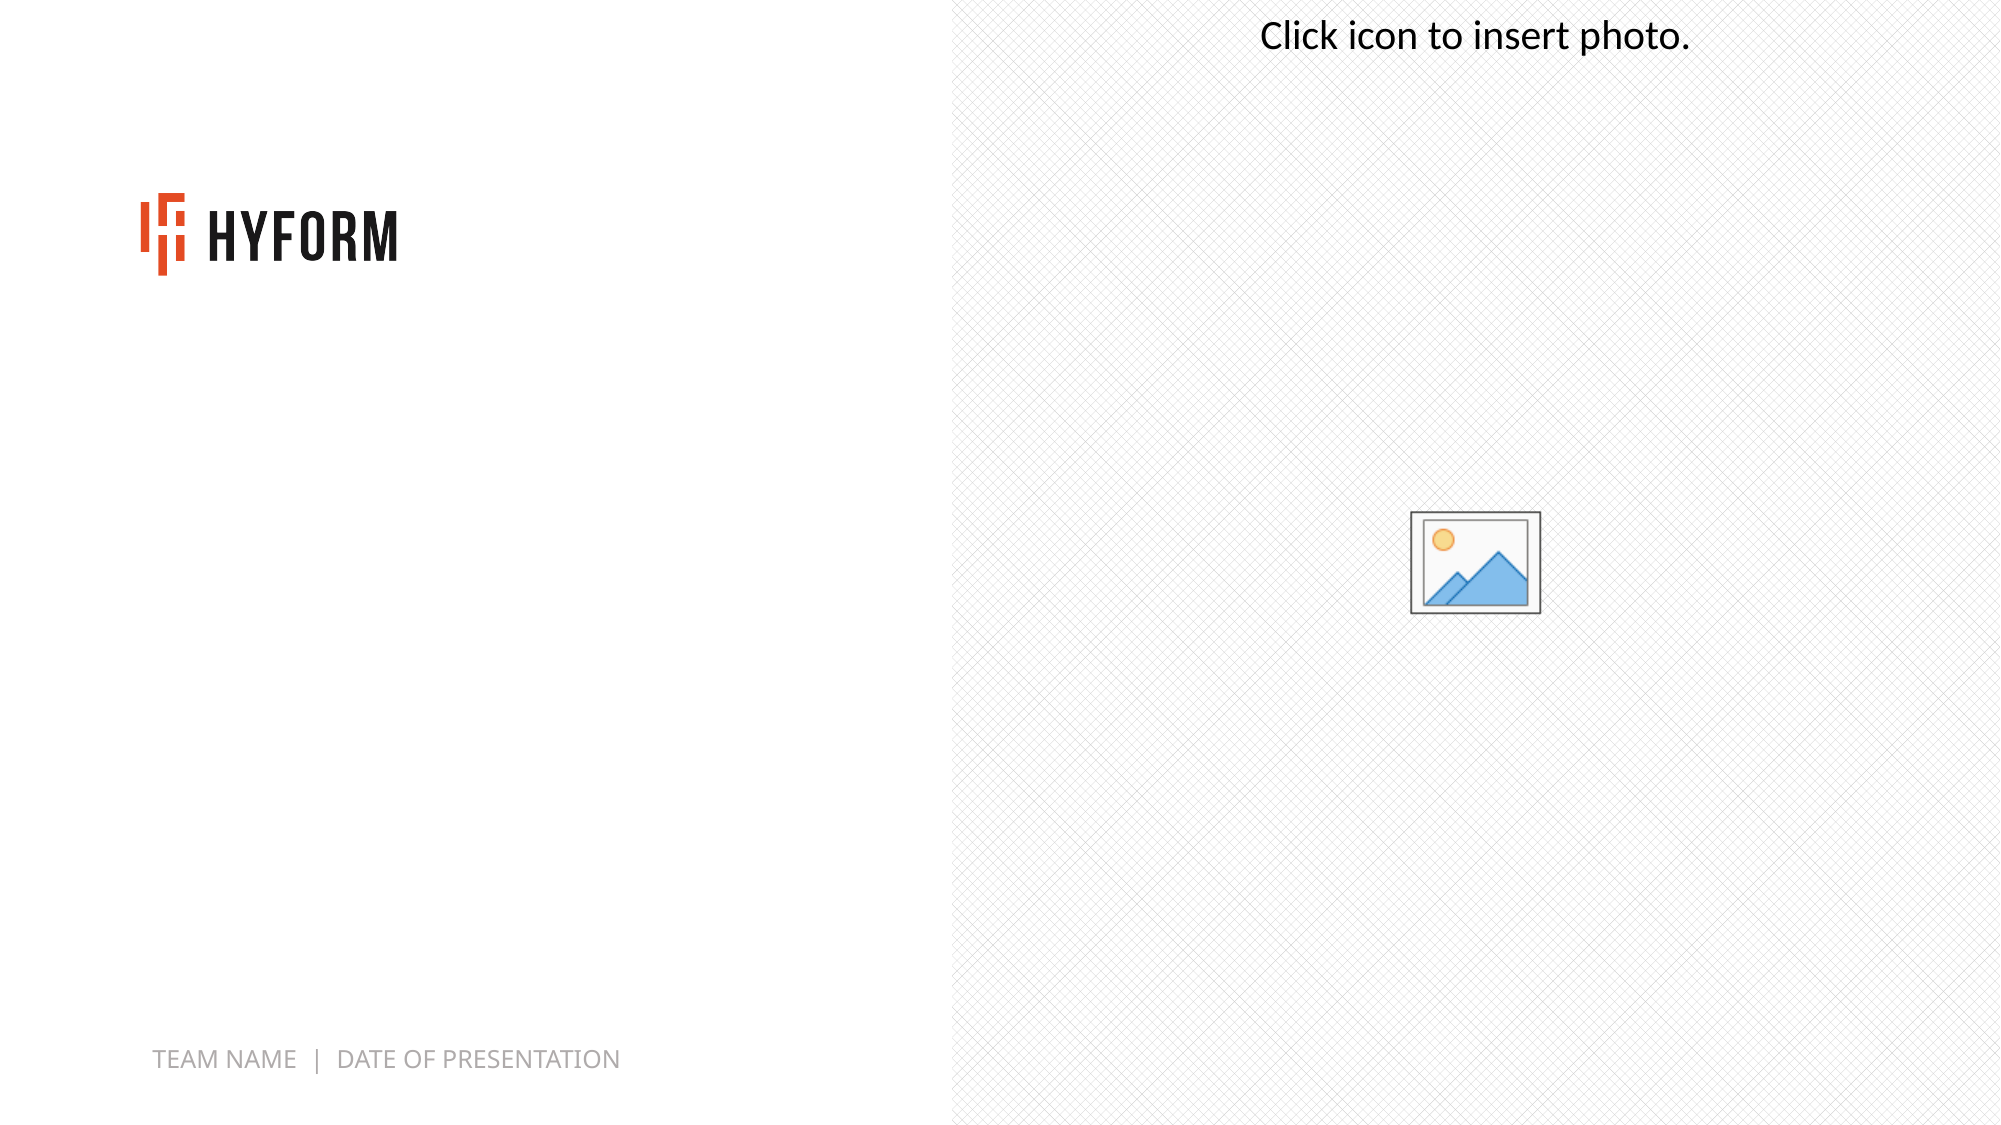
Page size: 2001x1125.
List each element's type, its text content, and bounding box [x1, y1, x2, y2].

footer TEAM NAME | DATE OF PRESENTATION [137, 1030, 757, 1091]
picture [0, 0, 2000, 1125]
